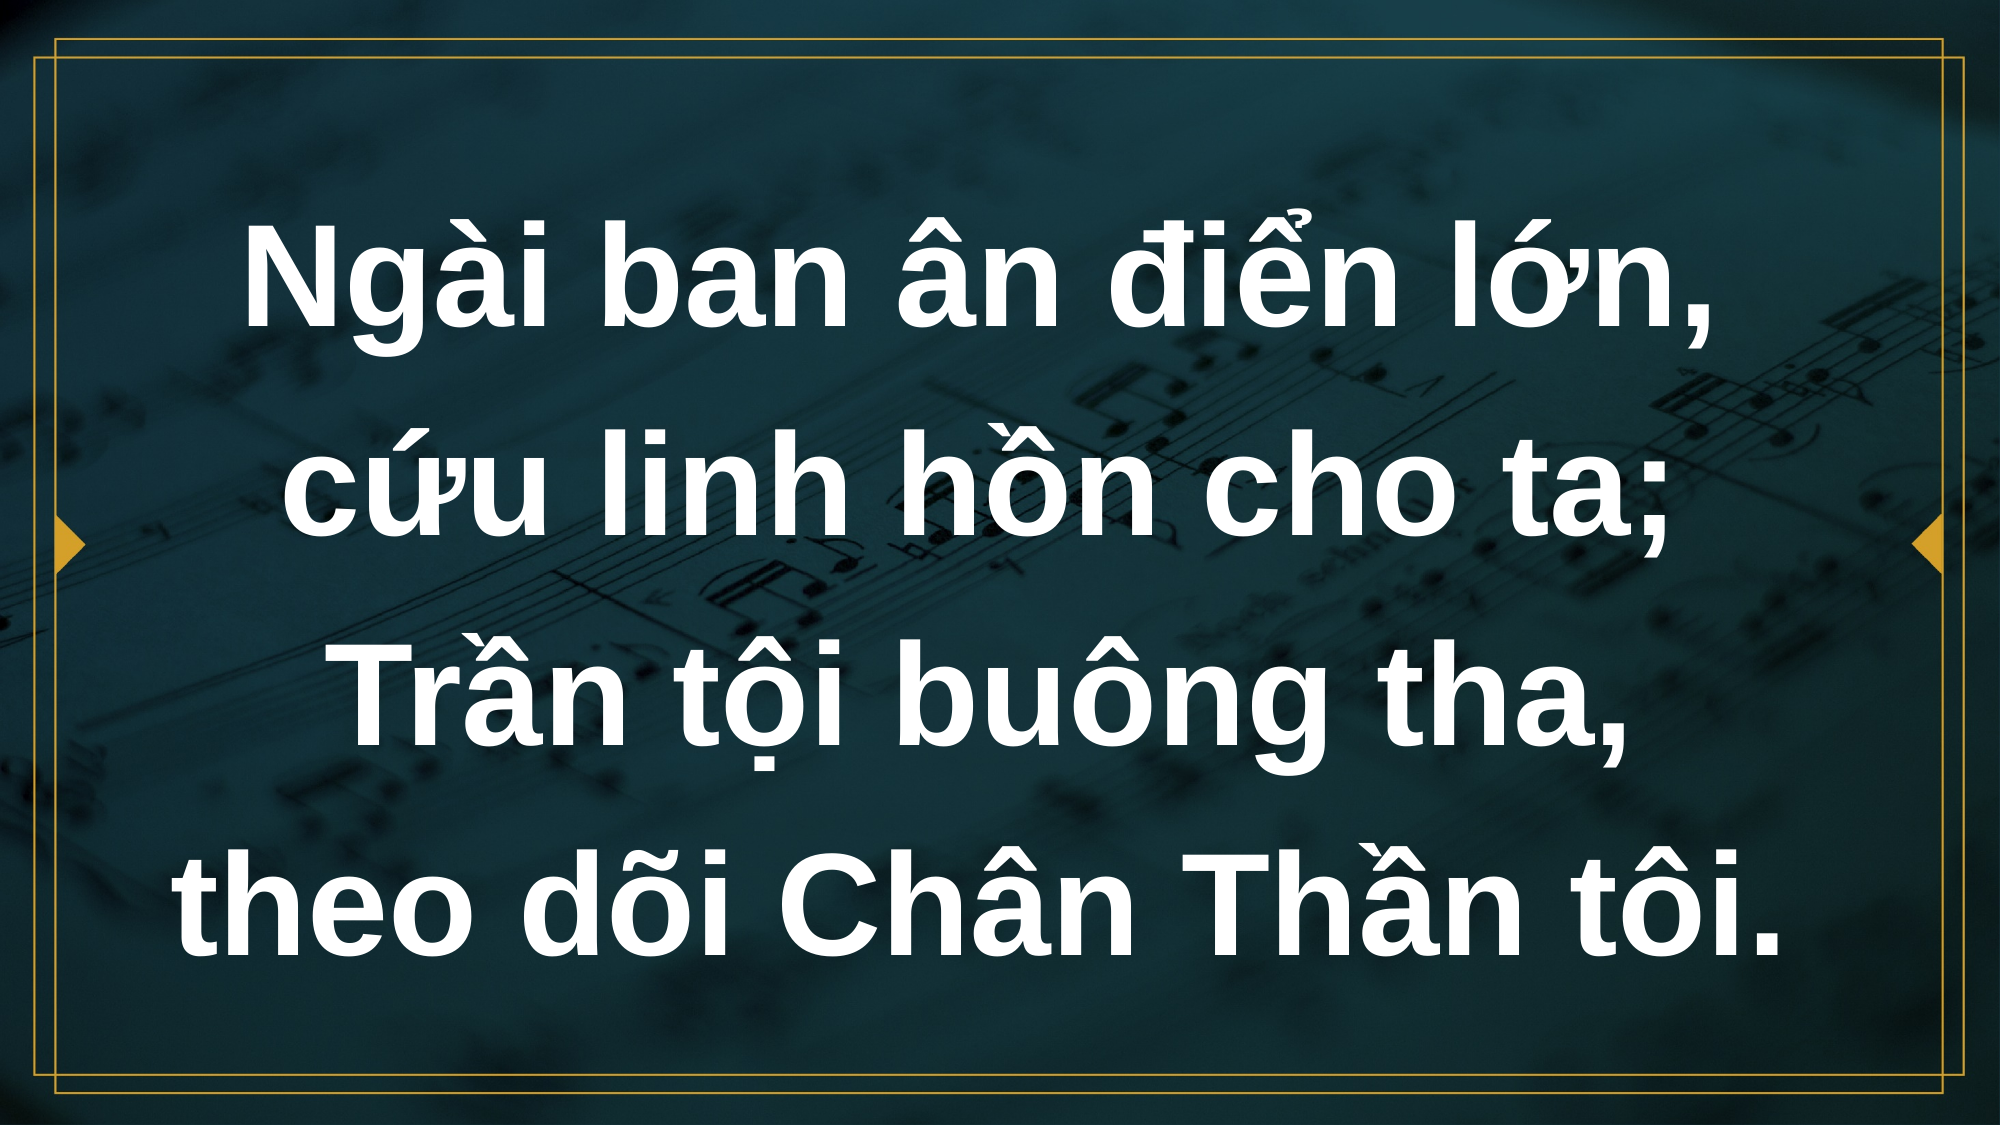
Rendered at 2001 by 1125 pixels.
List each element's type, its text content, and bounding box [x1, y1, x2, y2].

picture [0, 0, 2000, 1125]
title Ngài ban ân điển lớn, cứu linh hồn cho ta; Trần tội buông tha, theo dõi Chân Thần tôi. [55, 53, 1945, 1077]
